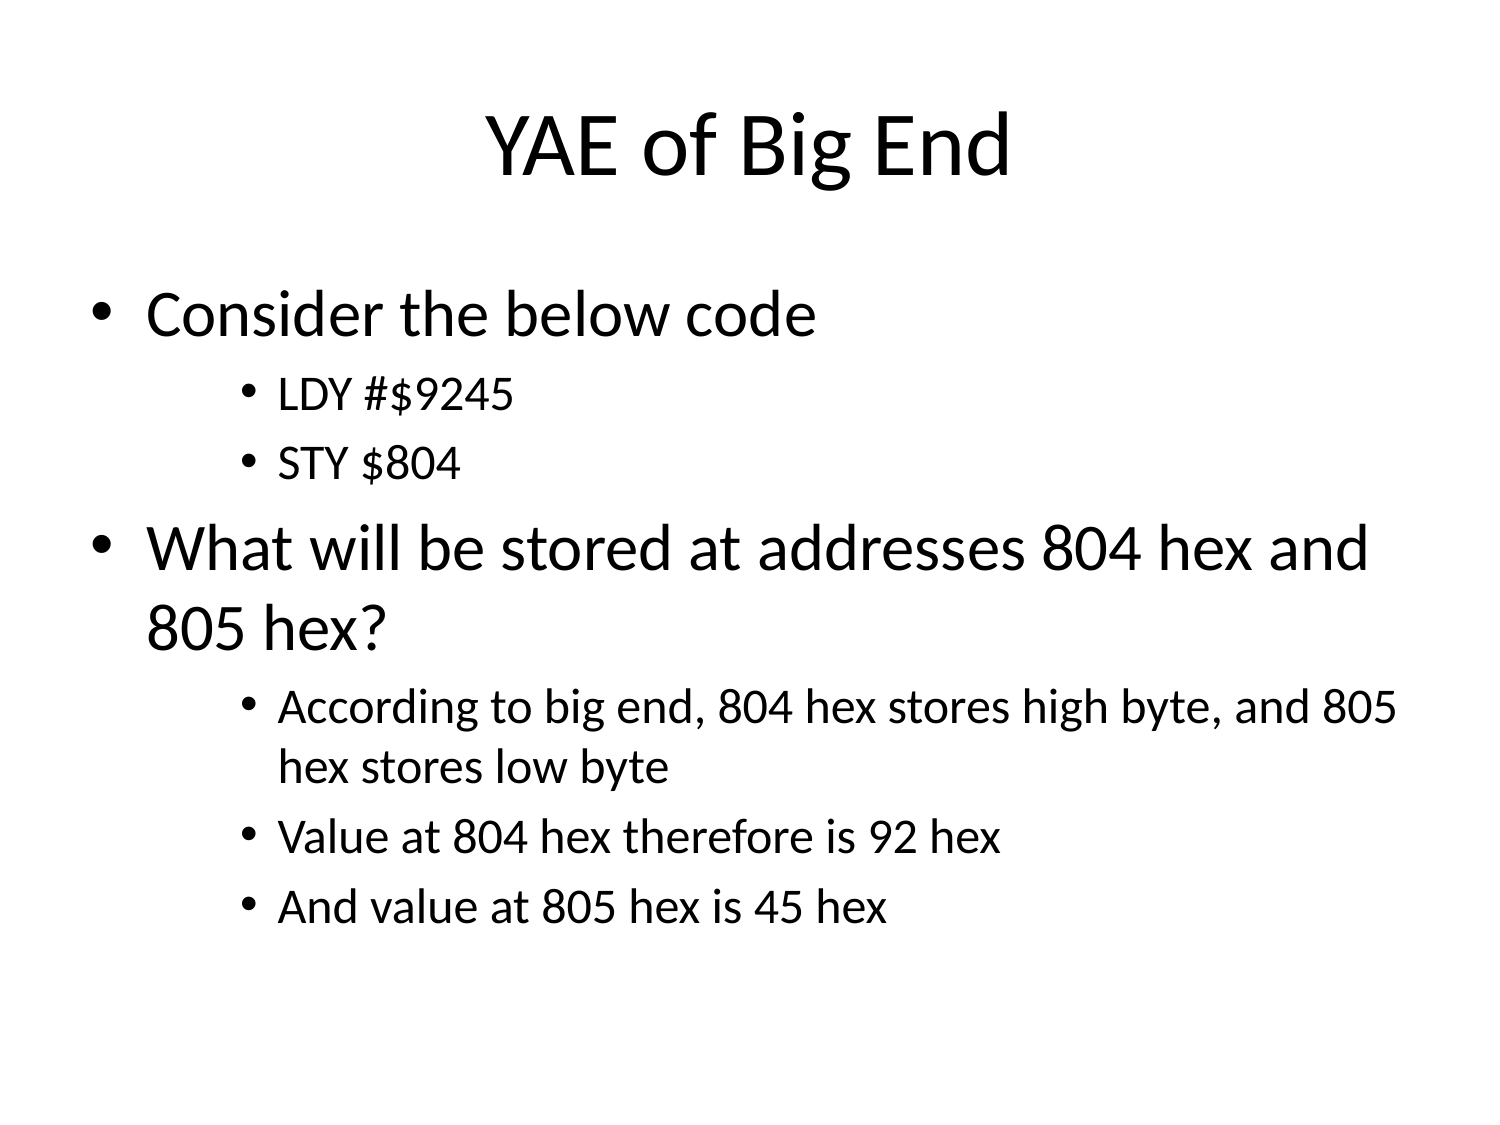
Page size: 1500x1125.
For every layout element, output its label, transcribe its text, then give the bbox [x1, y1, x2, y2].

title YAE of Big End [75, 45, 1425, 233]
list Consider the below code LDY #$9245 STY $804 What will be stored at addresses 804 hex and 805 hex? According to big end, 804 hex stores high byte, and 805 hex stores low byte Value at 804 hex therefore is 92 hex And value at 805 hex is 45 hex [75, 262, 1425, 1005]
